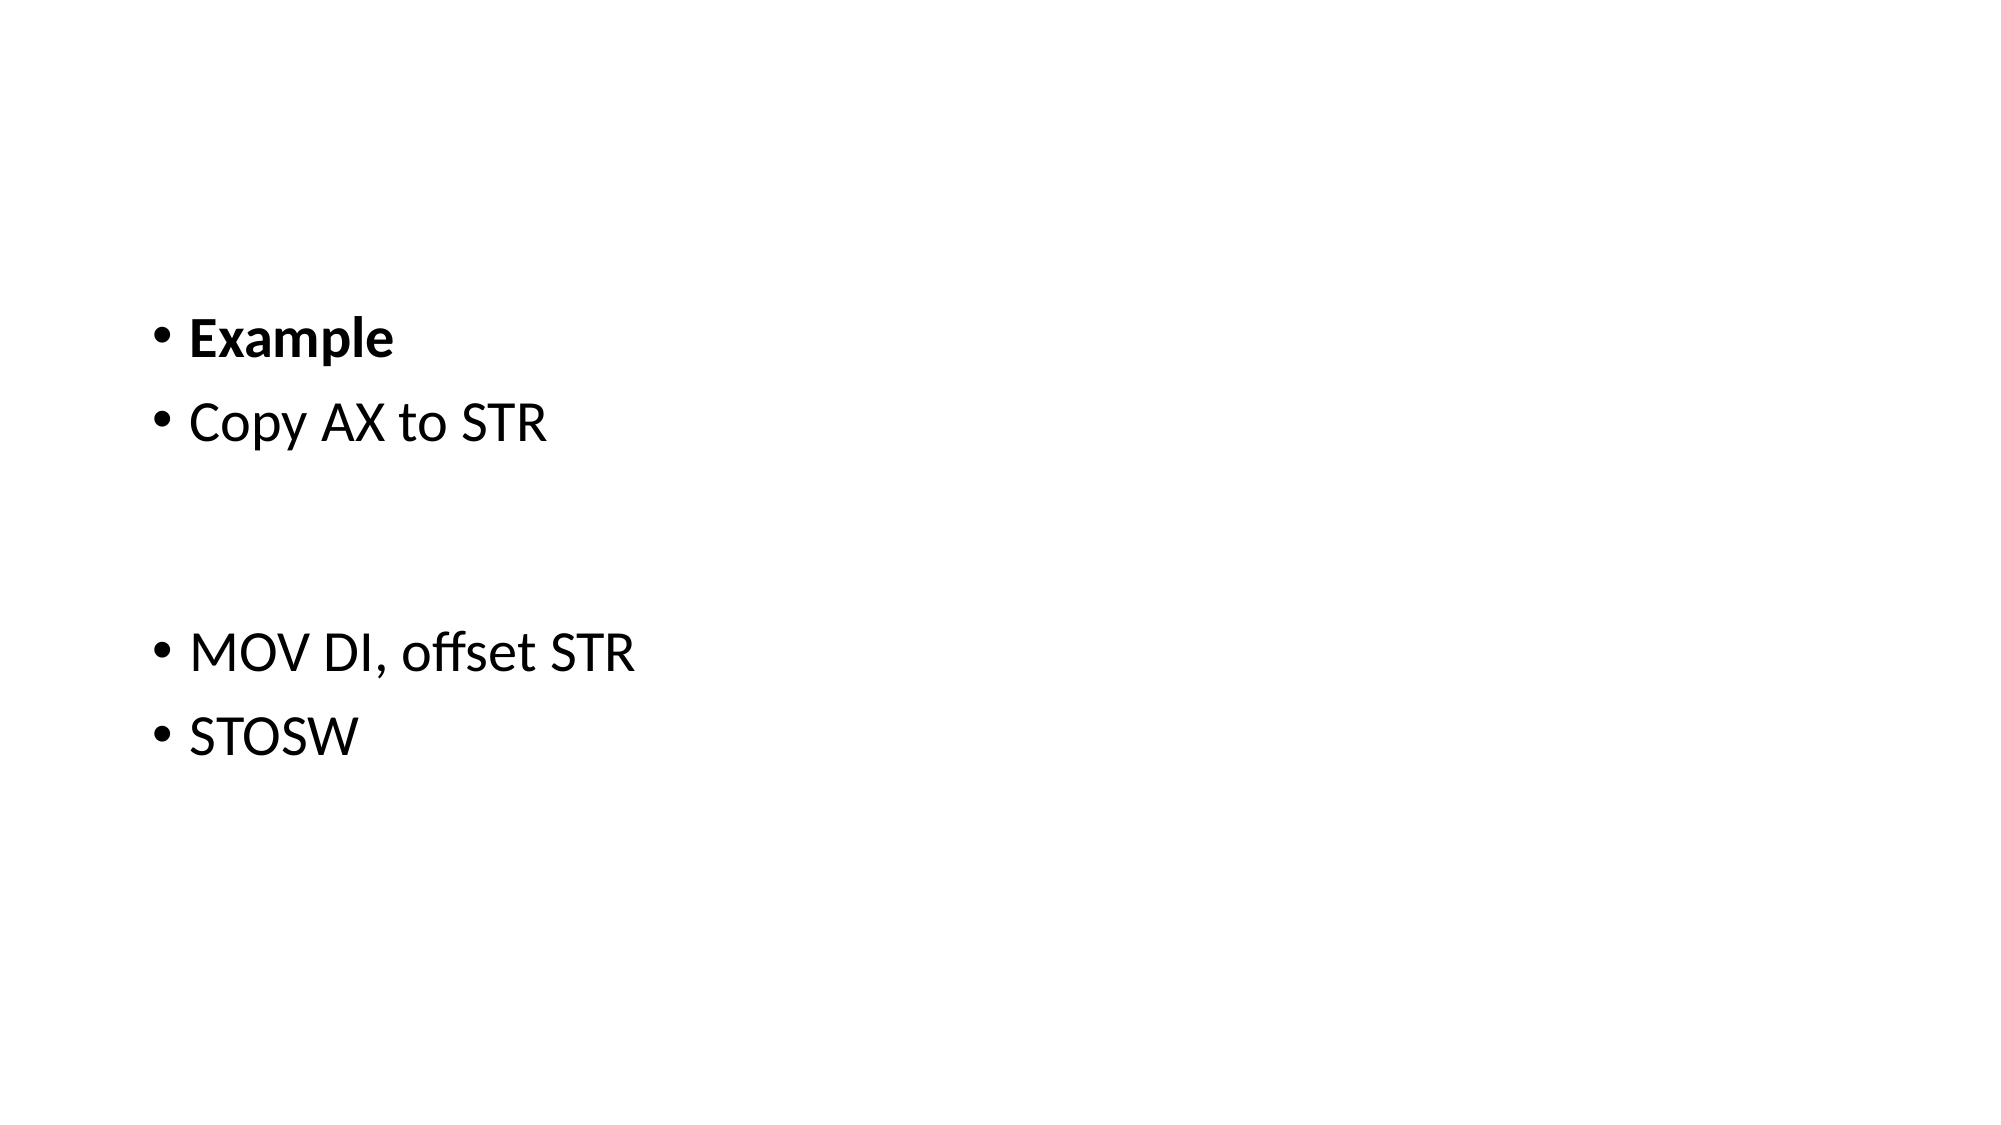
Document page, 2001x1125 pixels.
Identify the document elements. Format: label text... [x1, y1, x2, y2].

list Example Copy AX to STR MOV DI, offset STR STOSW [137, 299, 1863, 1014]
